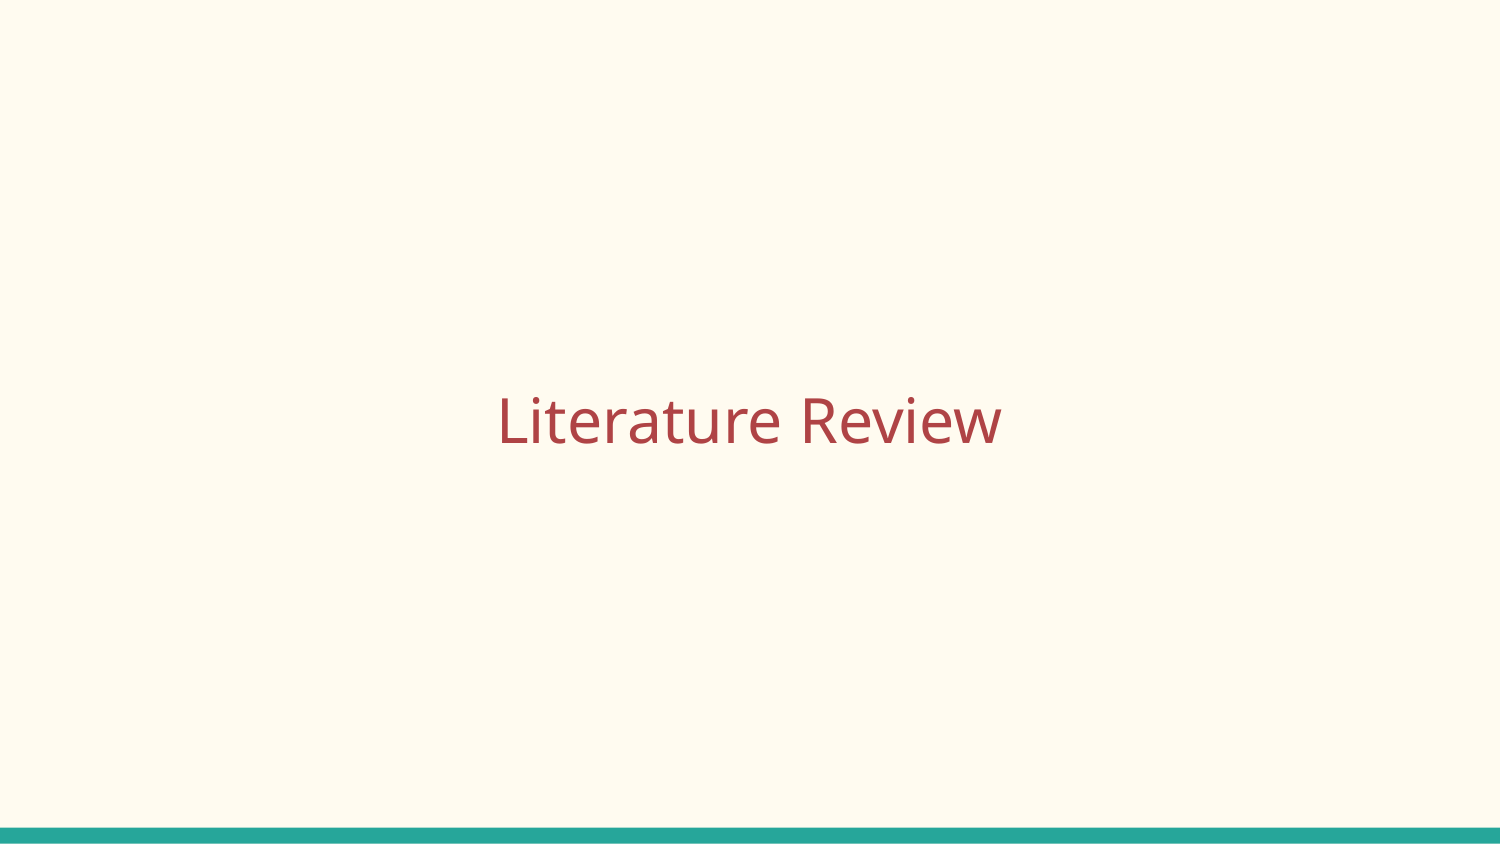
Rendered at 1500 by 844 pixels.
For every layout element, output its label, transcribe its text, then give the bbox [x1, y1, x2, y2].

title Literature Review [63, 365, 1437, 479]
